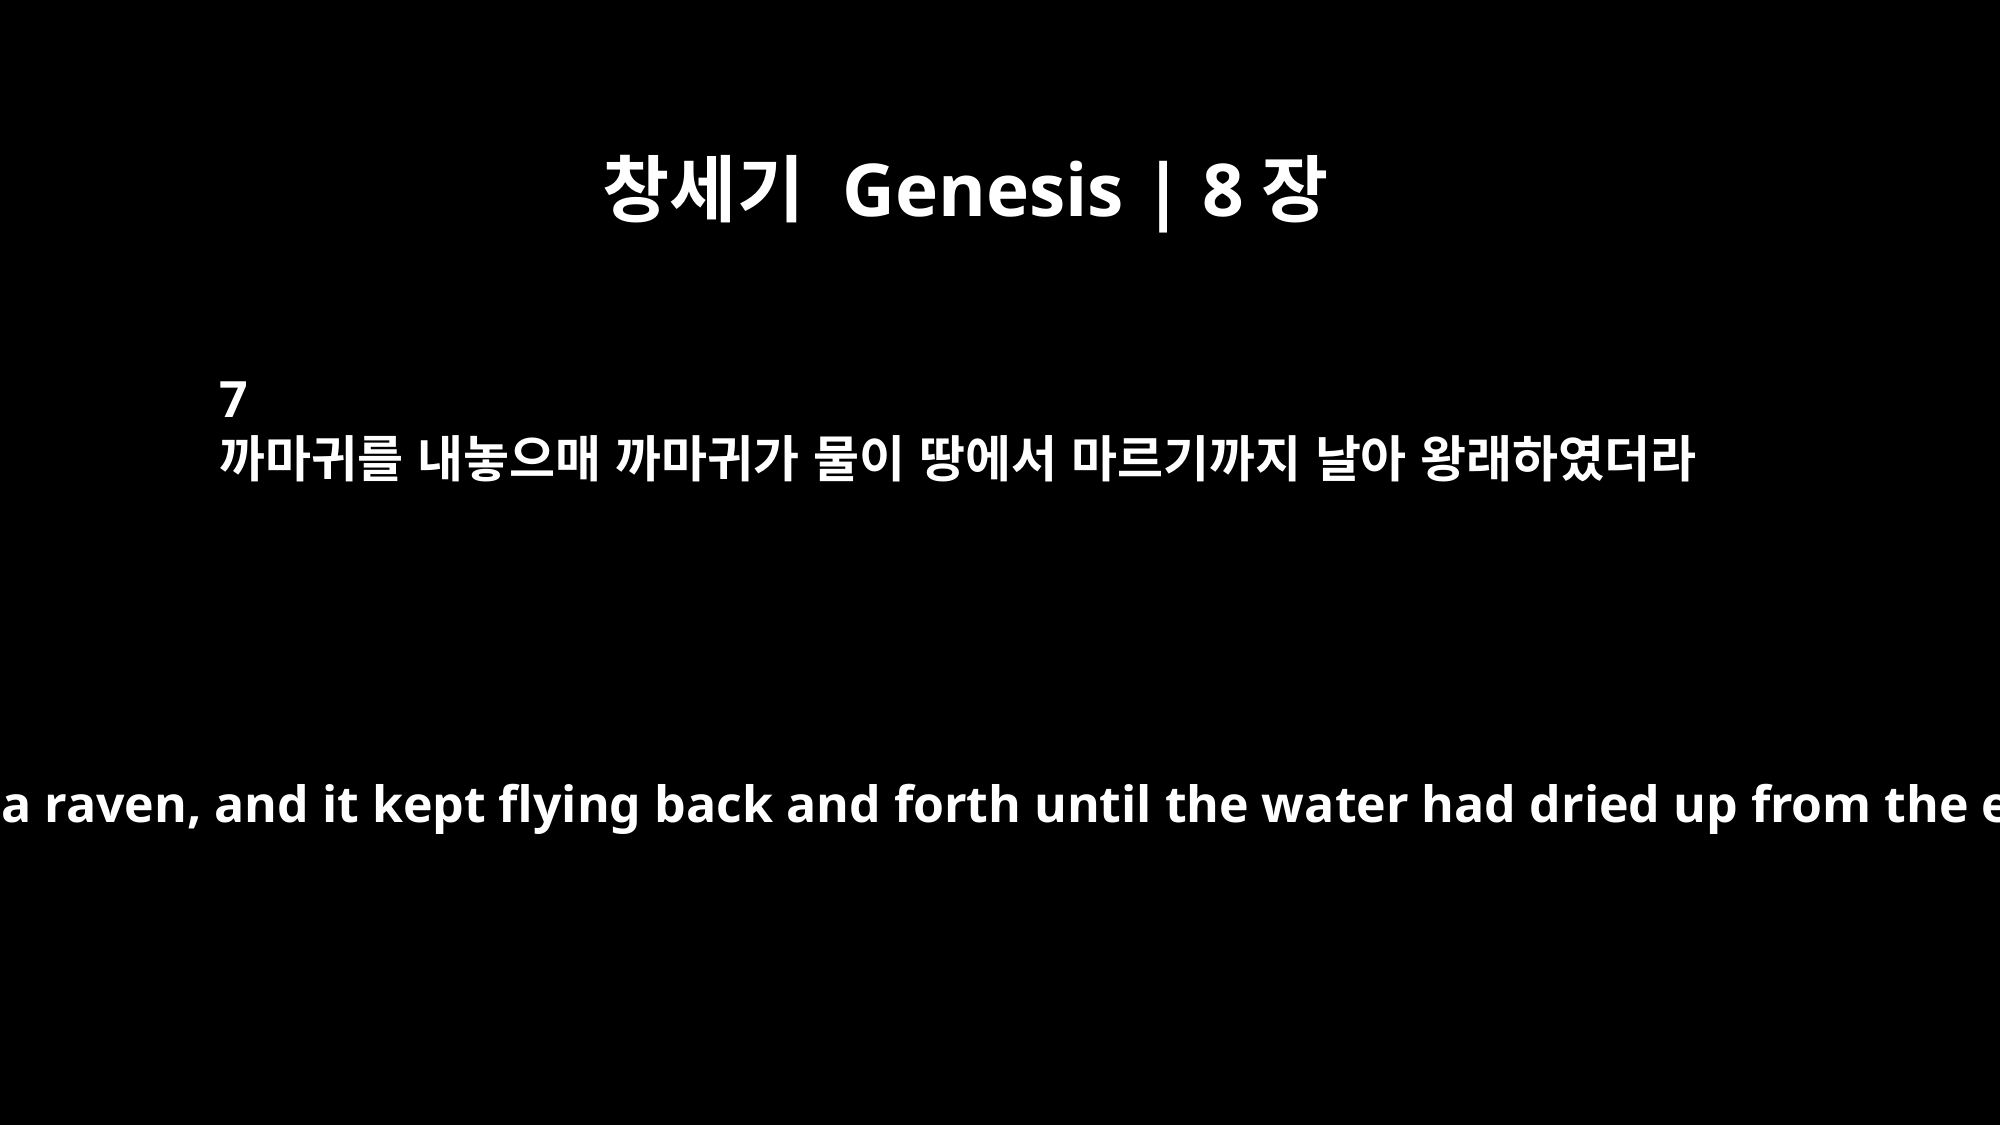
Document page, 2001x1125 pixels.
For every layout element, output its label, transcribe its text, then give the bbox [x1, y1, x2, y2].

text_box and sent out a raven, and it kept flying back and forth until the water had dried up from the earth. [0, 764, 2000, 840]
text_box 7 까마귀를 내놓으매 까마귀가 물이 땅에서 마르기까지 날아 왕래하였더라 [204, 359, 1713, 495]
text_box 창세기 Genesis | 8장 [587, 136, 1345, 239]
